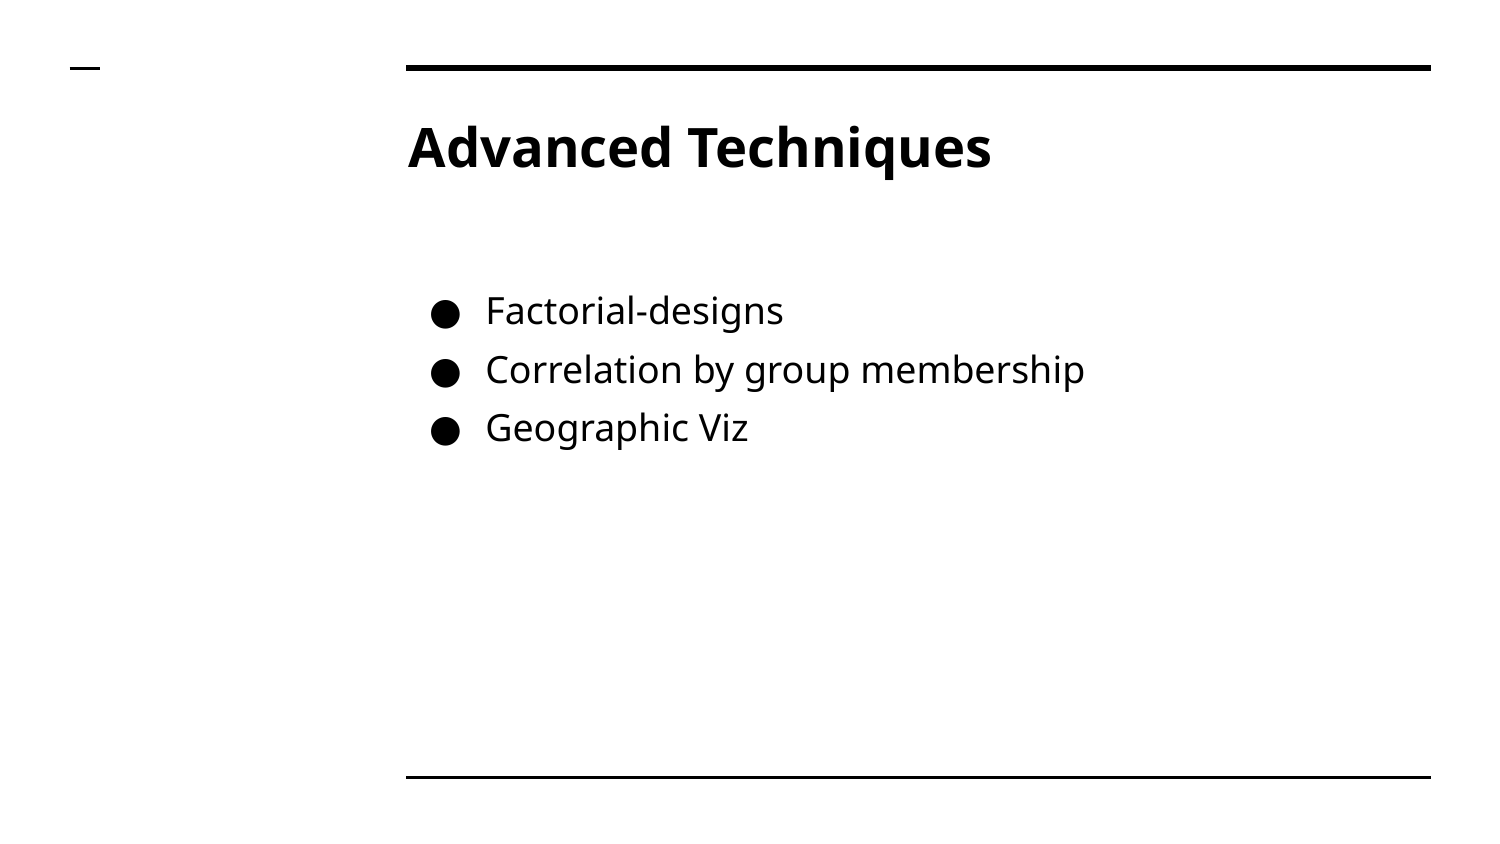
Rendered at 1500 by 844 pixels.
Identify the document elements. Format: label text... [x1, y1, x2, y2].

title Advanced Techniques [393, 94, 1431, 199]
list Factorial-designs Correlation by group membership Geographic Viz [395, 261, 1433, 755]
